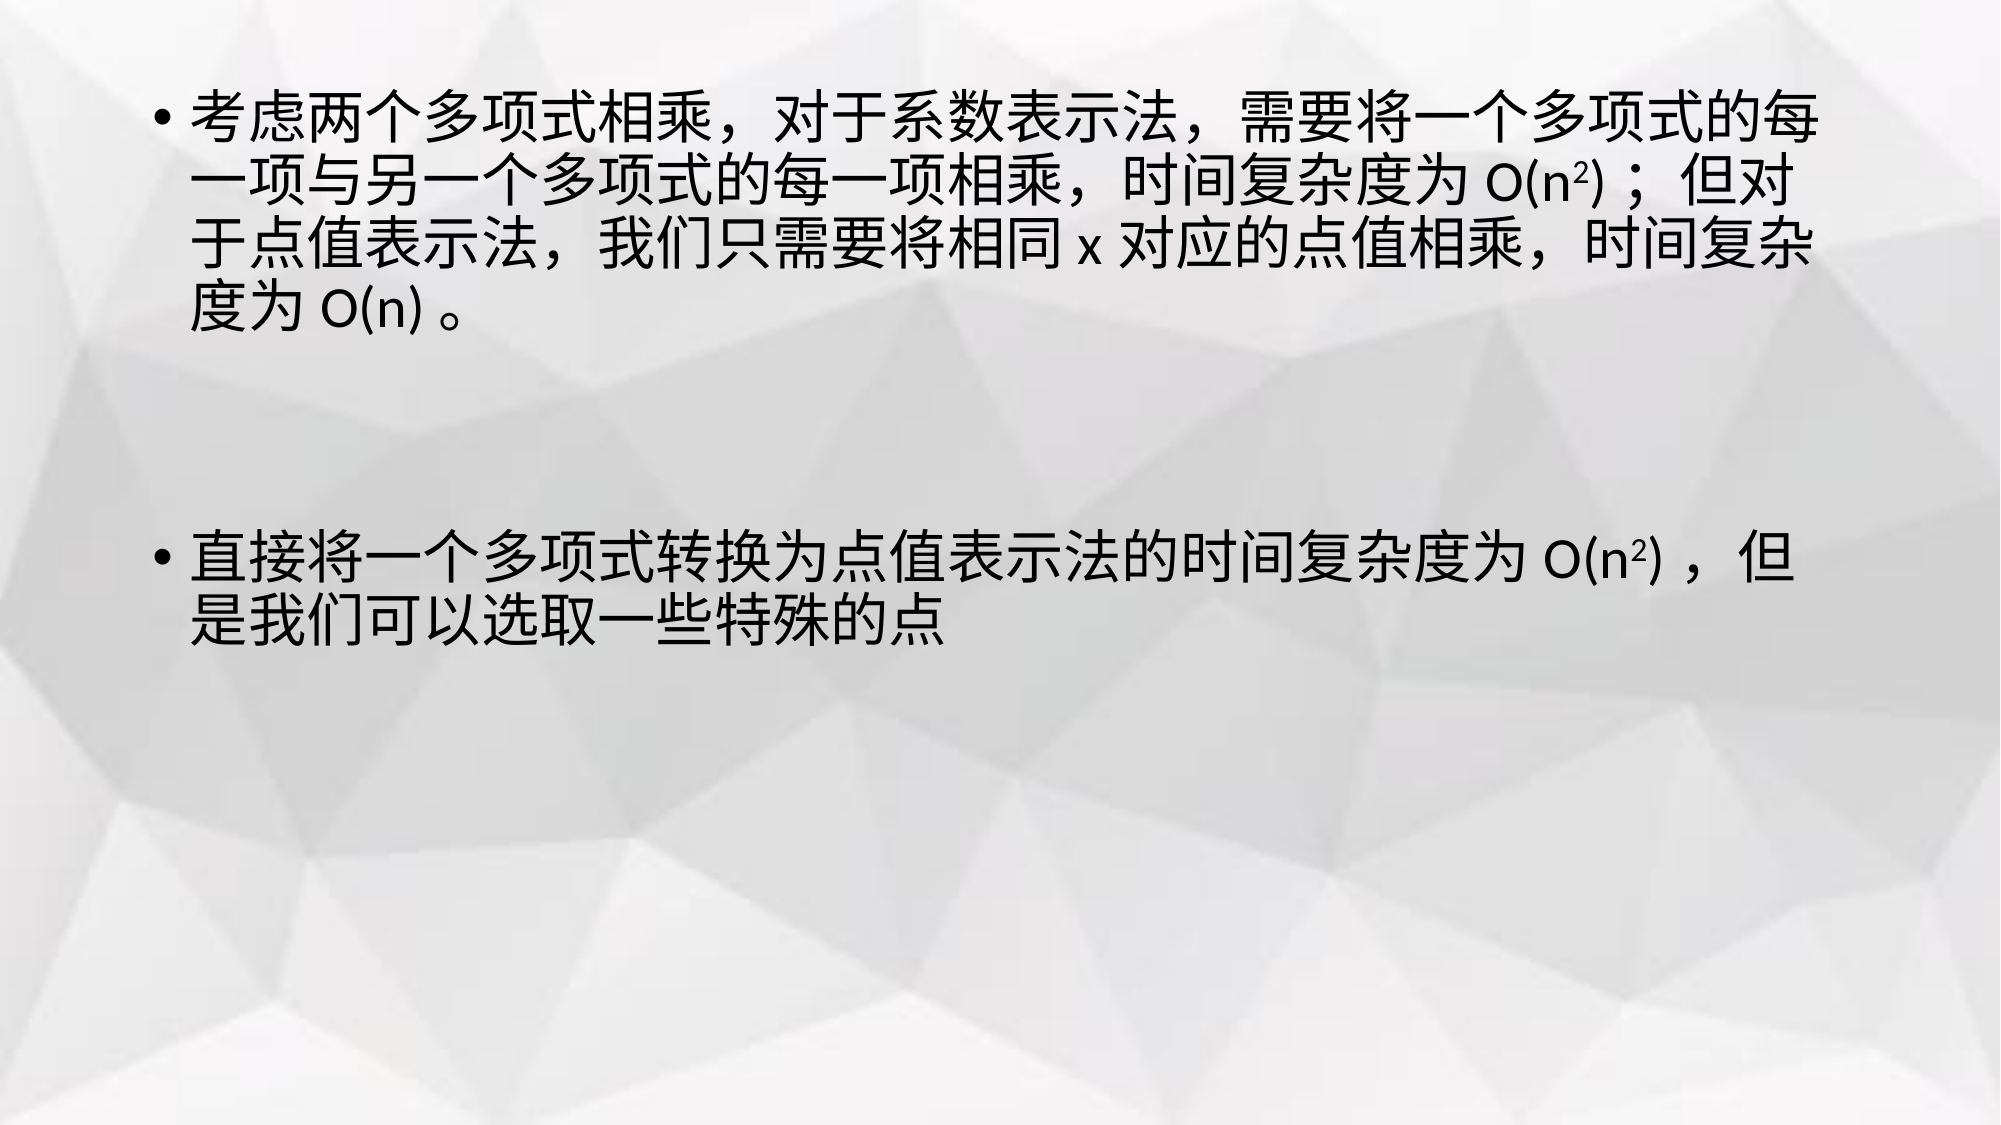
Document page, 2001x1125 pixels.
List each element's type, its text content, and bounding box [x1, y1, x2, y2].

list 考虑两个多项式相乘，对于系数表示法，需要将一个多项式的每一项与另一个多项式的每一项相乘，时间复杂度为O(n2)；但对于点值表示法，我们只需要将相同x对应的点值相乘，时间复杂度为O(n)。 直接将一个多项式转换为点值表示法的时间复杂度为O(n2)，但是我们可以选取一些特殊的点 [137, 80, 1863, 1014]
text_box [924, 544, 1075, 581]
picture [0, 0, 2001, 1125]
